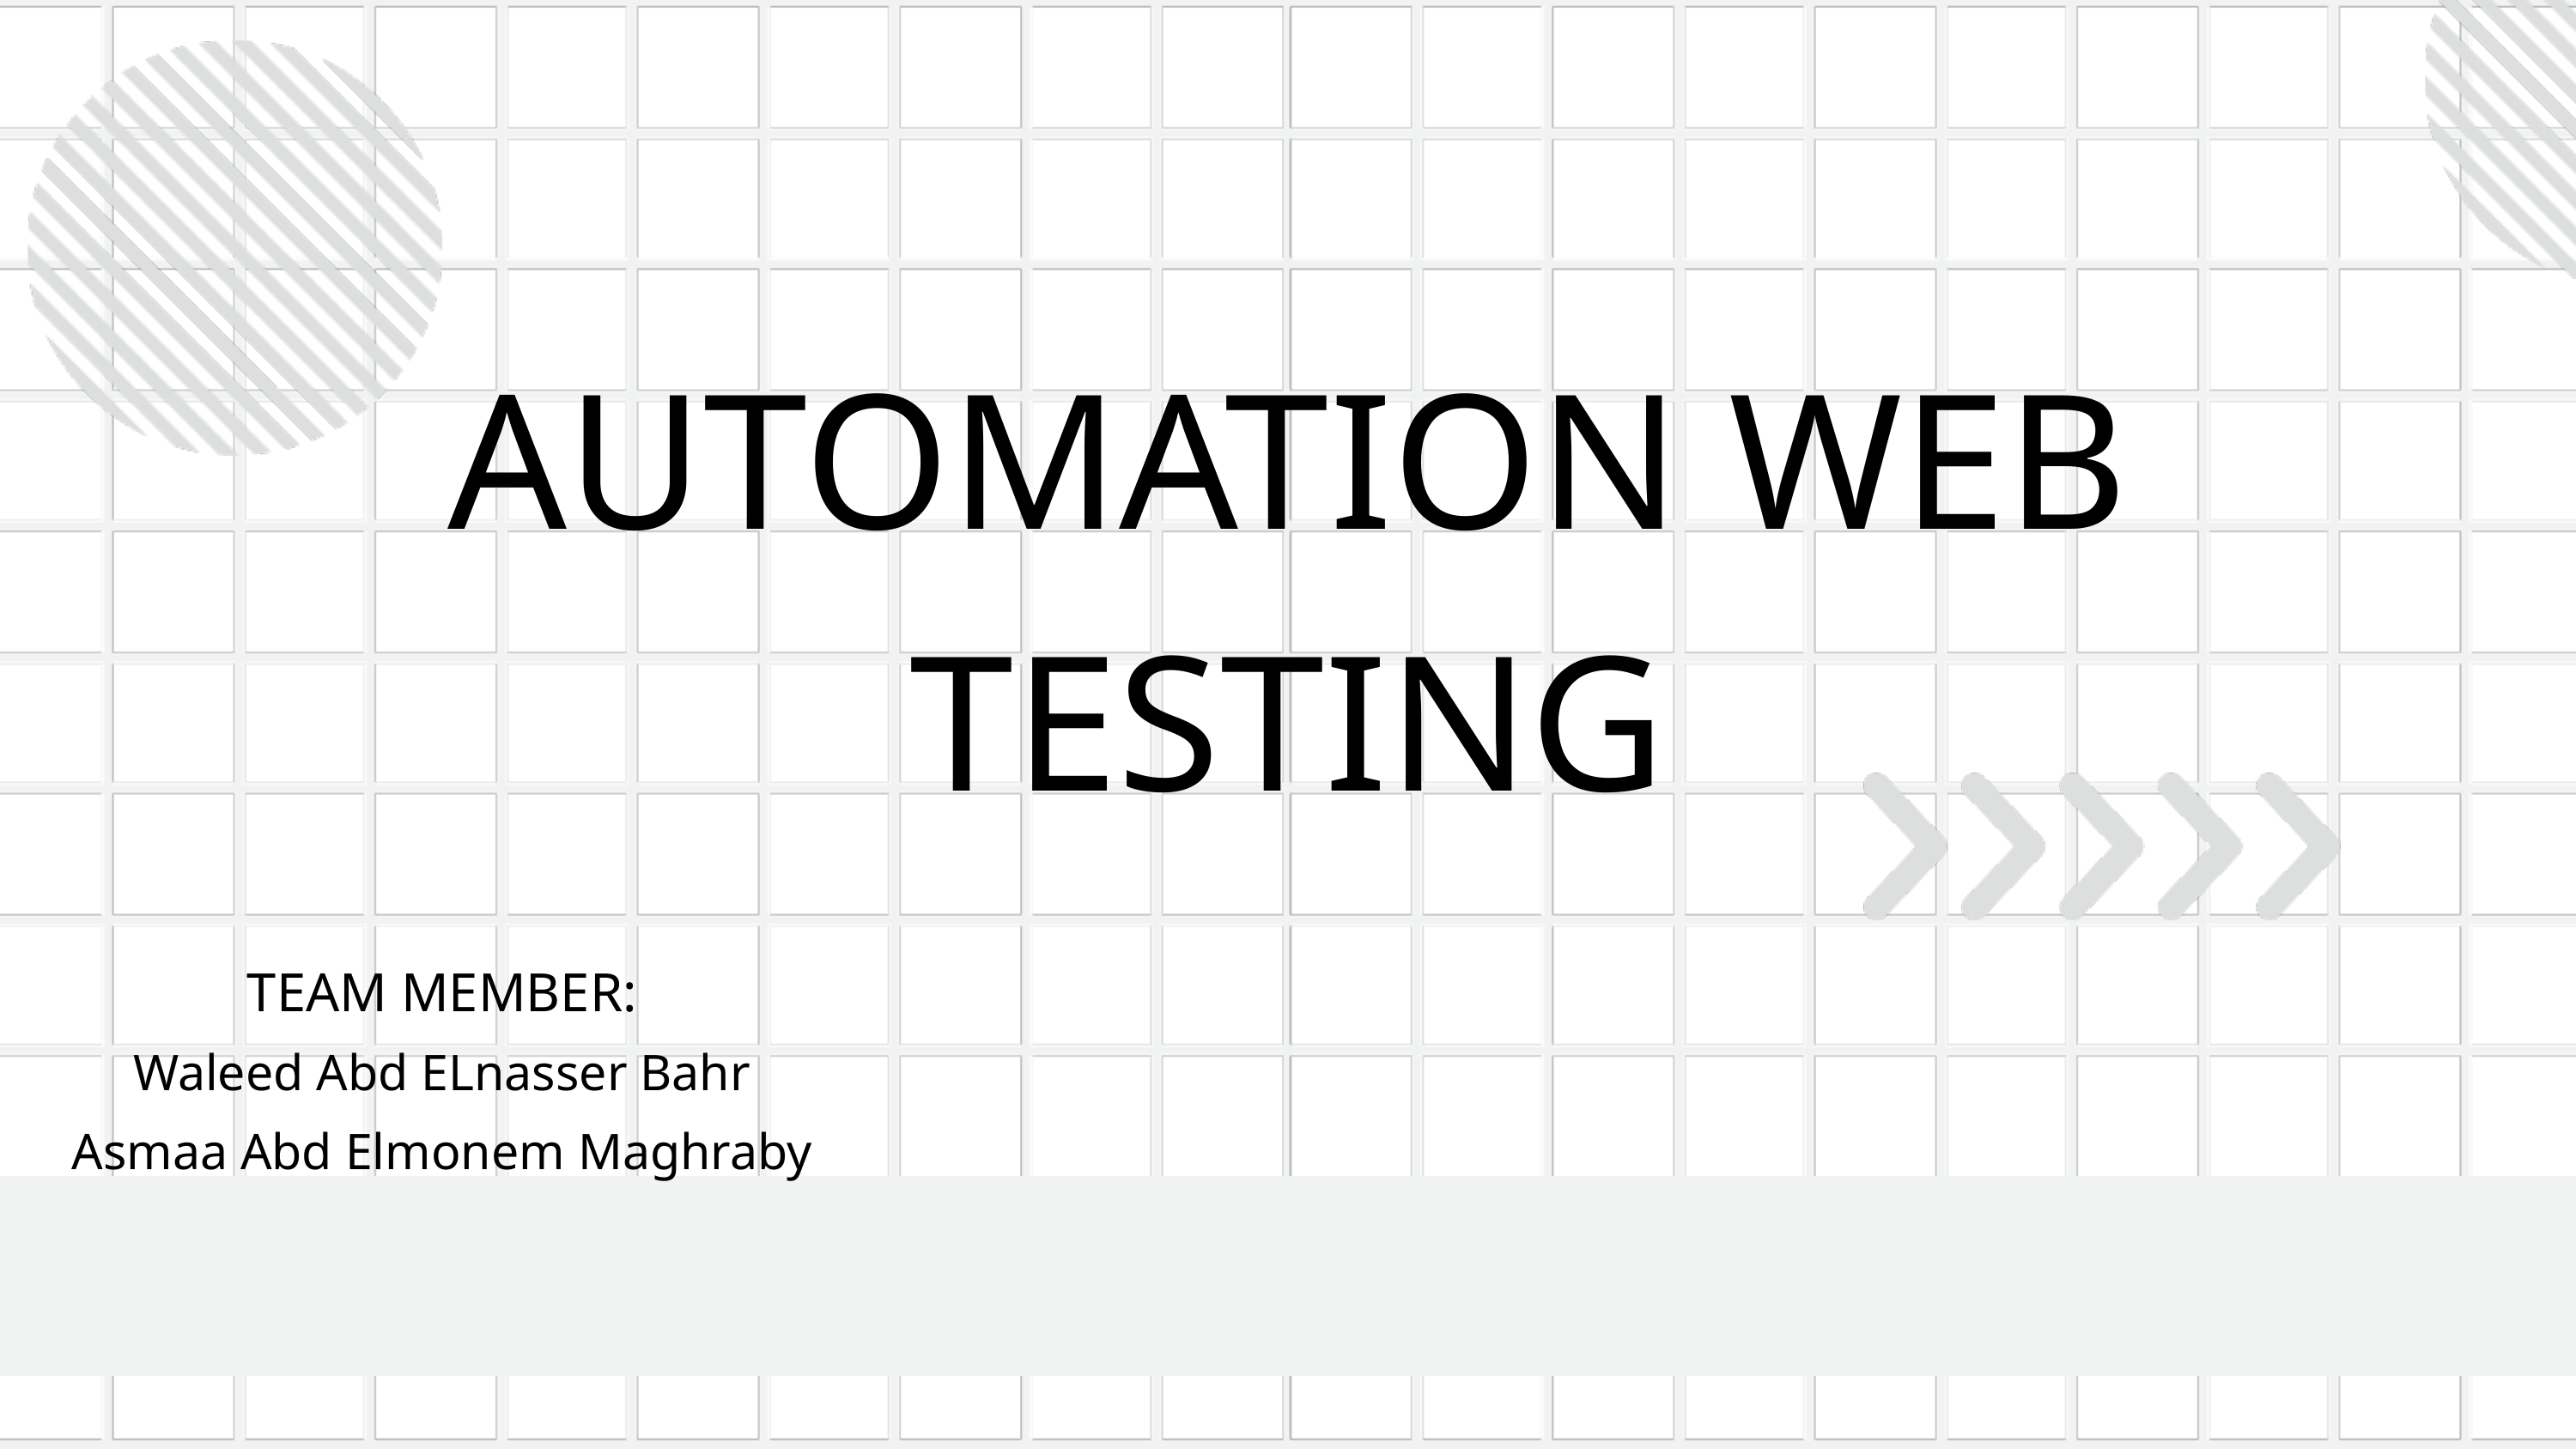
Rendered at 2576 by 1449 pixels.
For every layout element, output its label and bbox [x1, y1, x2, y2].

text_box [0, 1175, 2576, 1377]
text_box [0, 0, 2576, 1173]
text_box [0, 1386, 2576, 1449]
